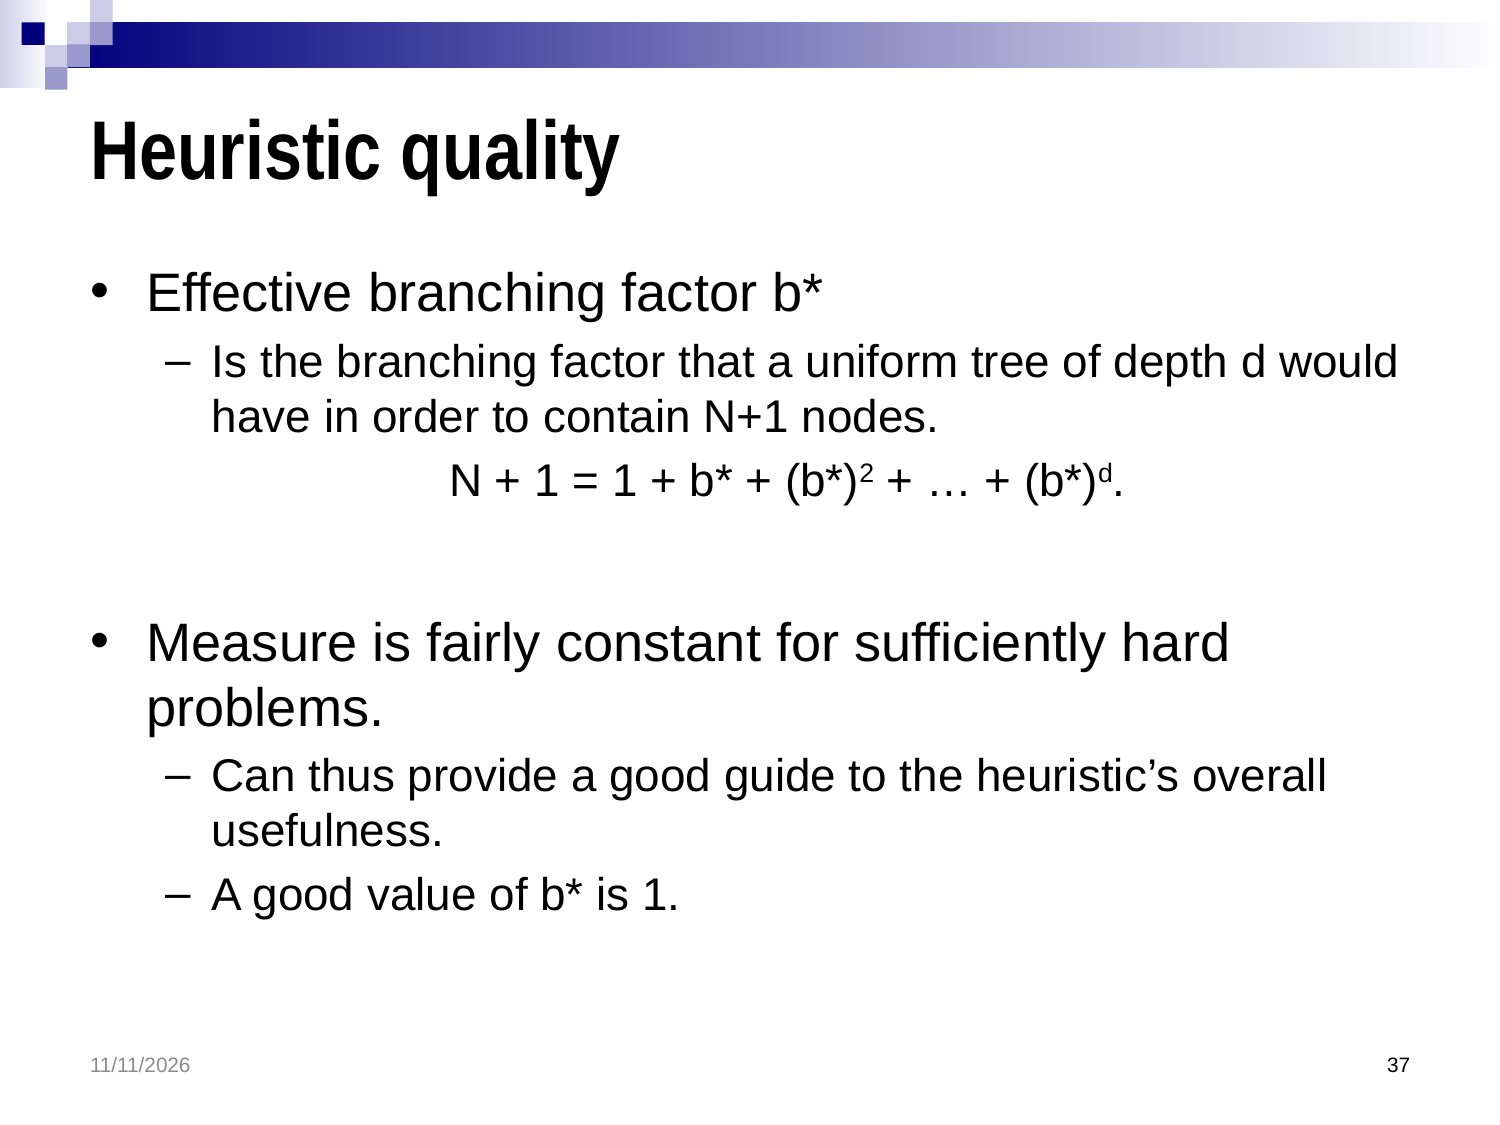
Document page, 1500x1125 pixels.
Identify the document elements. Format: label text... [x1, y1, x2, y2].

title Heuristic quality [75, 67, 1425, 225]
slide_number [75, 1037, 425, 1091]
slide_number 37 [1074, 1037, 1425, 1091]
list Effective branching factor b* Is the branching factor that a uniform tree of depth d would have in order to contain N+1 nodes. N + 1 = 1 + b* + (b*)2 + … + (b*)d. Measure is fairly constant for sufficiently hard problems. Can thus provide a good guide to the heuristic’s overall usefulness. A good value of b* is 1. [75, 249, 1425, 1013]
